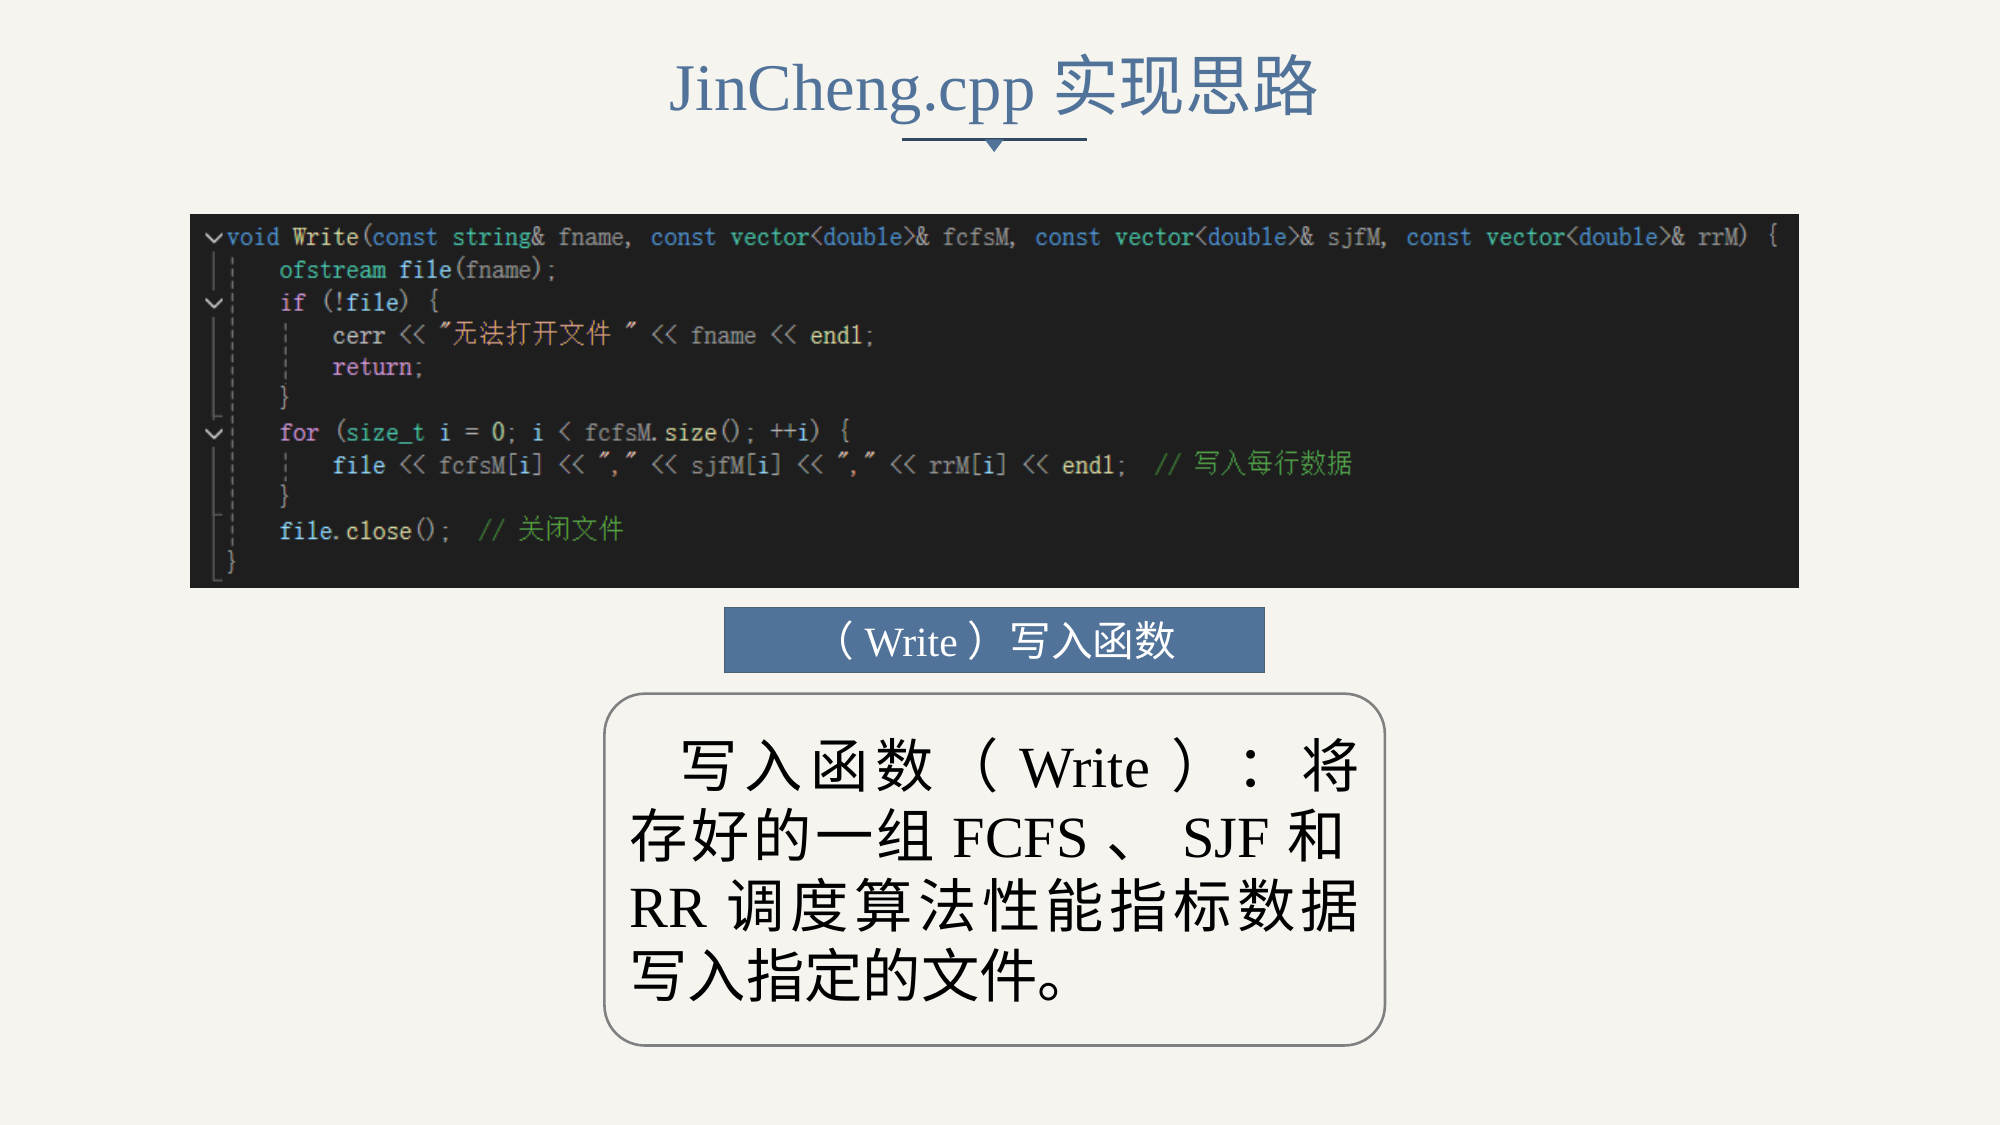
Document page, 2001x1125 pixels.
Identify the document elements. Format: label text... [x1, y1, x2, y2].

text_box JinCheng.cpp实现思路 [655, 36, 1334, 132]
picture [190, 213, 1799, 588]
text_box （Write）写入函数 [724, 607, 1265, 673]
text_box 写入函数（Write）：将存好的一组FCFS、SJF和RR调度算法性能指标数据写入指定的文件。 [604, 693, 1385, 1046]
